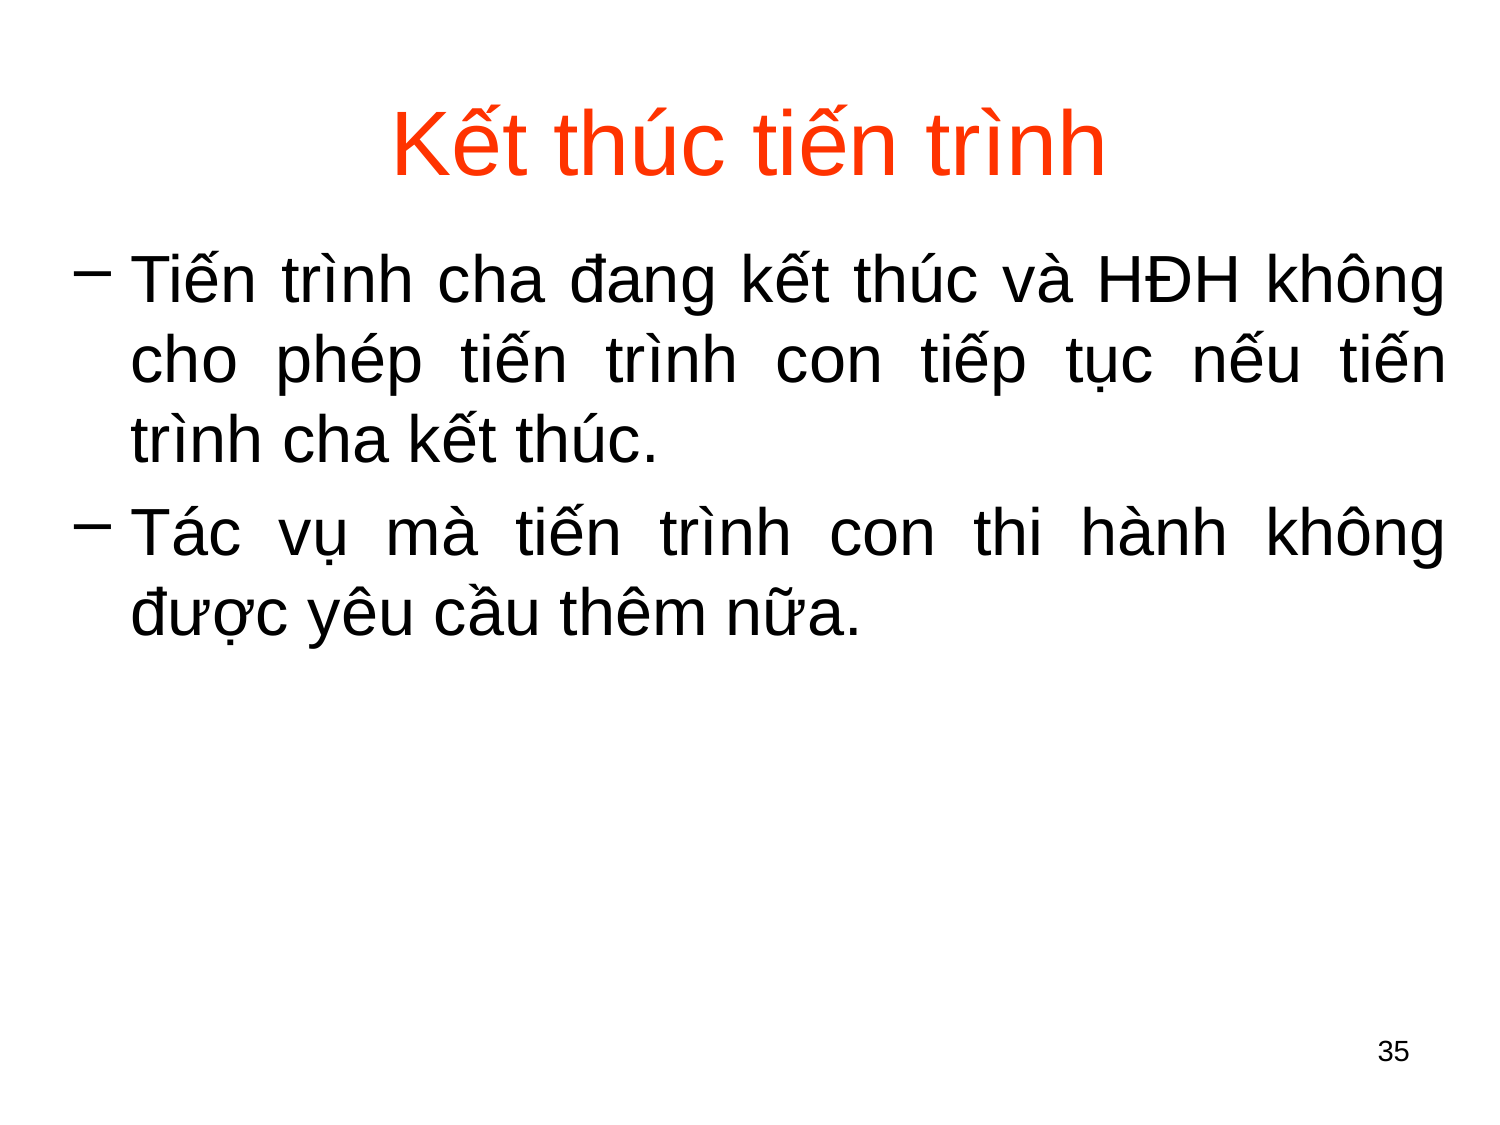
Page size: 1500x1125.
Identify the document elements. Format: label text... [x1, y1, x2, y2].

title Kết thúc tiến trình [74, 44, 1426, 227]
list Tiến trình cha đang kết thúc và HĐH không cho phép tiến trình con tiếp tục nếu tiến trình cha kết thúc. Tác vụ mà tiến trình con thi hành không được yêu cầu thêm nữa. [40, 227, 1464, 989]
slide_number 35 [1074, 1024, 1426, 1103]
